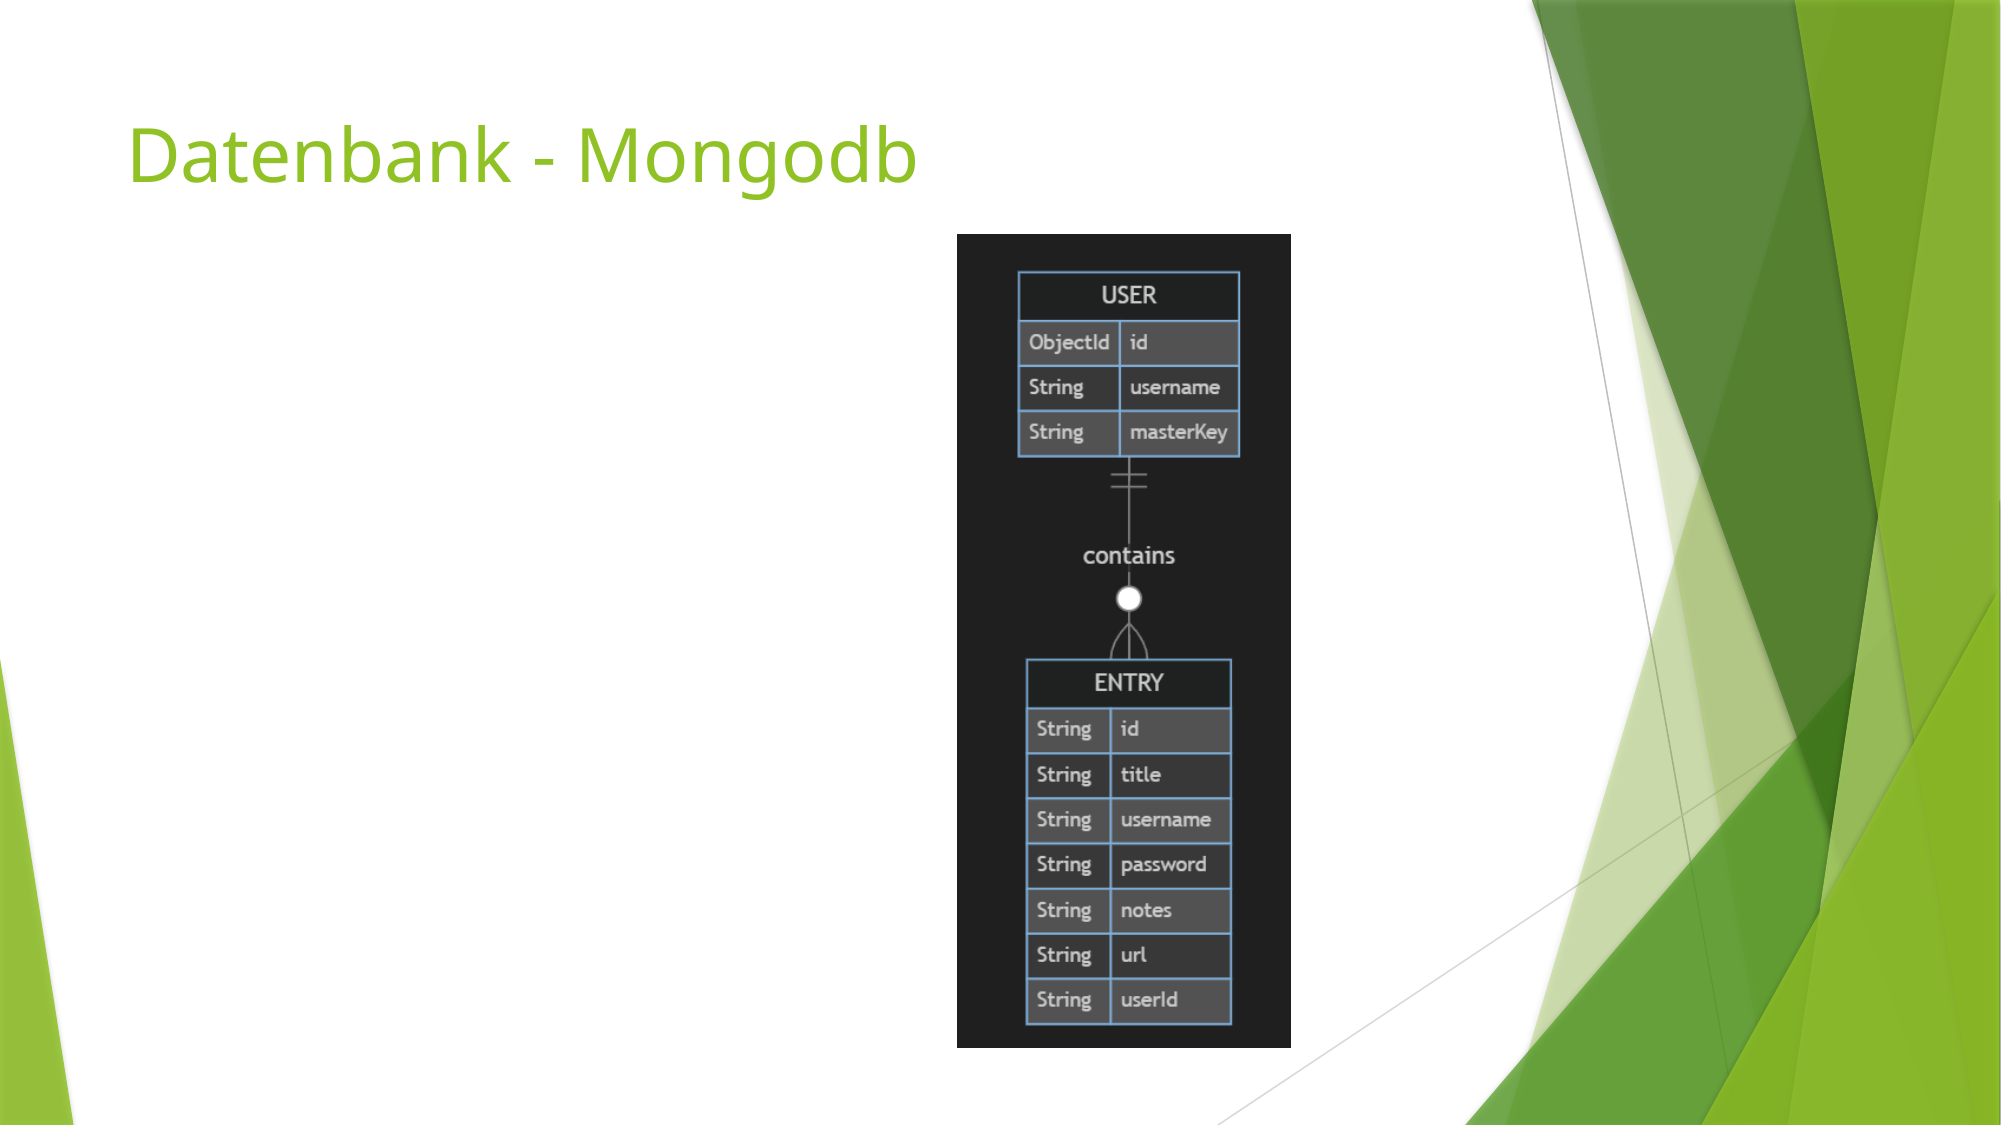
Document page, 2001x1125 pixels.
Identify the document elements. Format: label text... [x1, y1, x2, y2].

title Datenbank - Mongodb [111, 99, 1522, 317]
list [957, 234, 1292, 1048]
